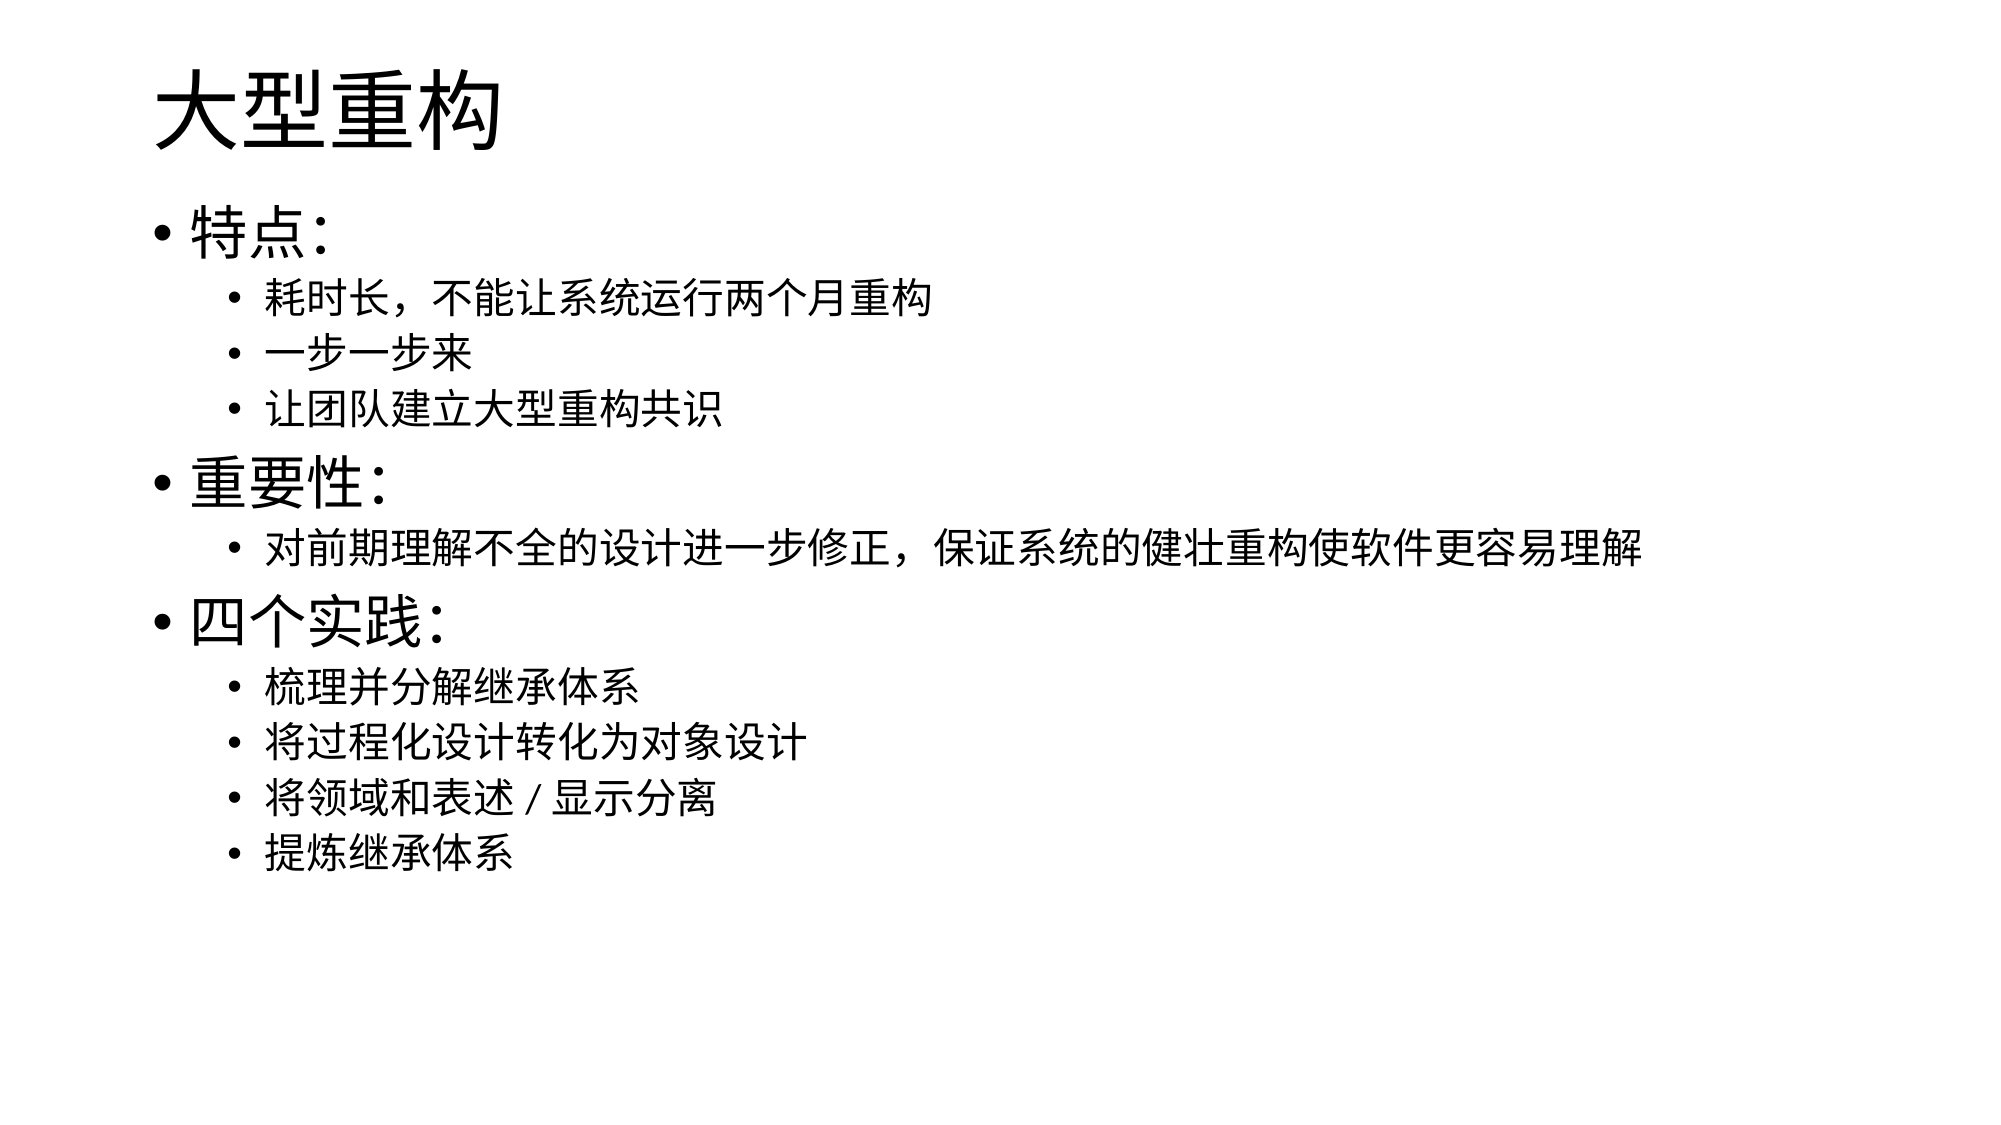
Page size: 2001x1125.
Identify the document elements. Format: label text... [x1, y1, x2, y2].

list 特点： 耗时长，不能让系统运行两个月重构 一步一步来 让团队建立大型重构共识 重要性： 对前期理解不全的设计进一步修正，保证系统的健壮重构使软件更容易理解 四个实践： 梳理并分解继承体系 将过程化设计转化为对象设计 将领域和表述/显示分离 提炼继承体系 [137, 196, 1863, 911]
title 大型重构 [137, 59, 1863, 170]
